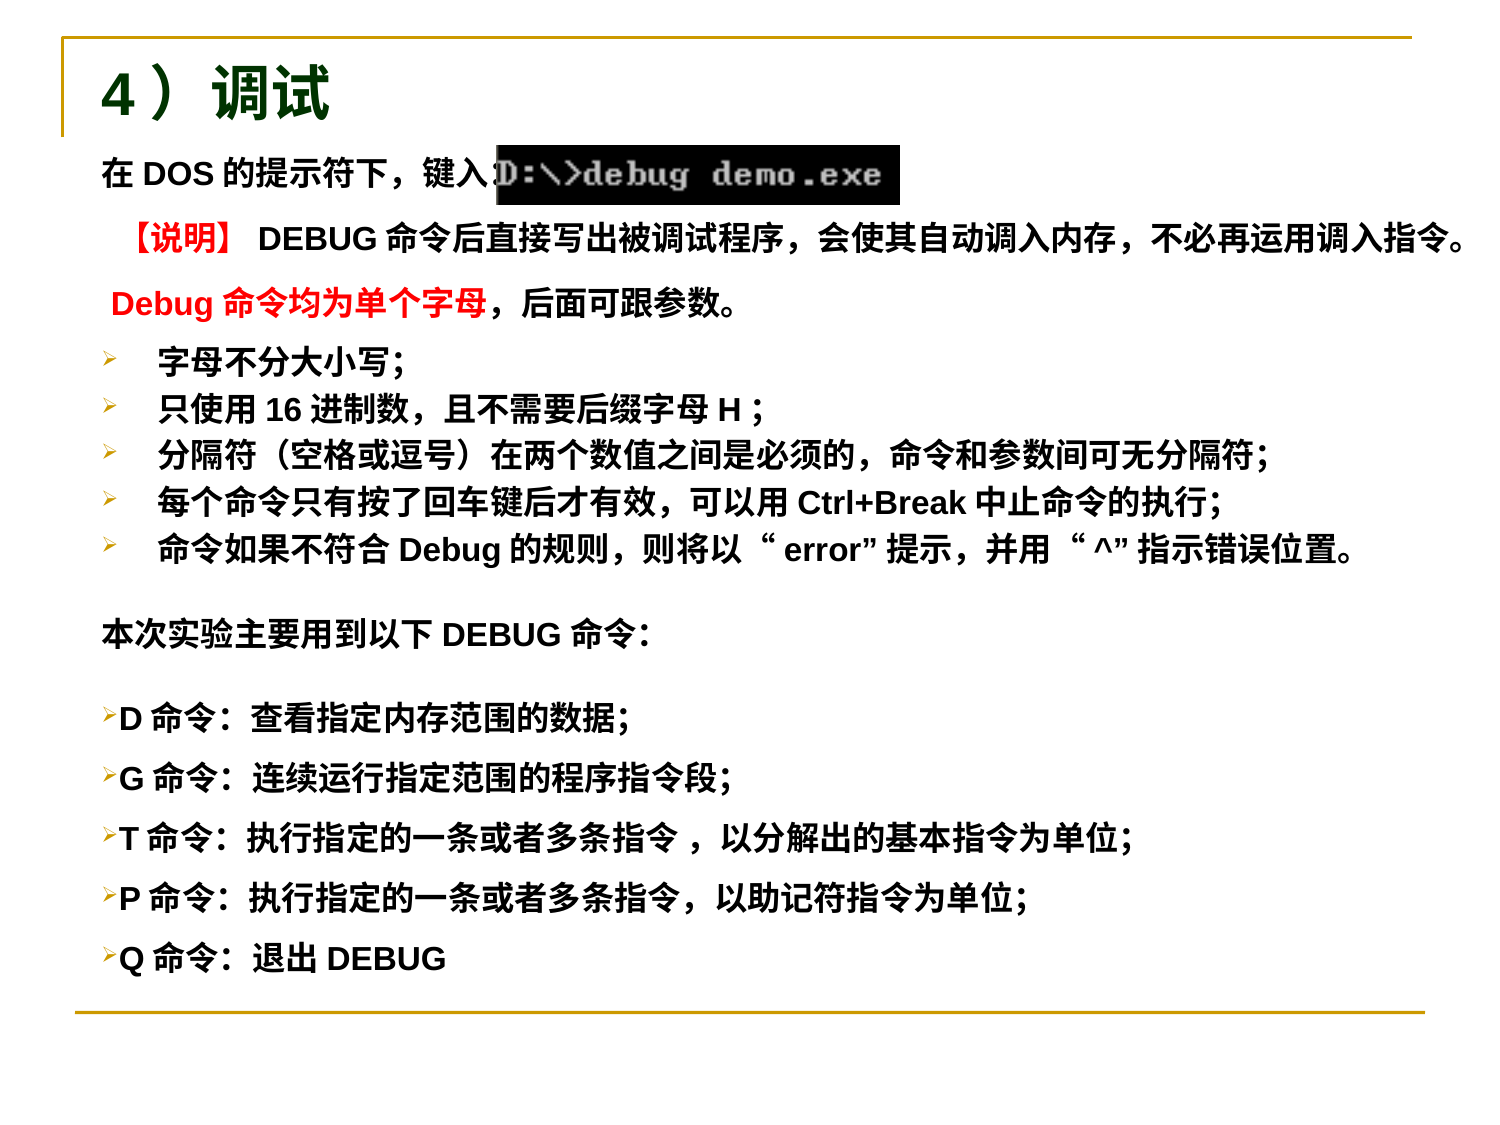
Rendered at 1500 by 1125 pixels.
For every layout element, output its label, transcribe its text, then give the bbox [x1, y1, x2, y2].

list 4）调试 在DOS的提示符下，键入： 【说明】DEBUG命令后直接写出被调试程序，会使其自动调入内存，不必再运用调入指令。 Debug命令均为单个字母，后面可跟参数。 字母不分大小写； 只使用16进制数，且不需要后缀字母H； 分隔符（空格或逗号）在两个数值之间是必须的，命令和参数间可无分隔符； 每个命令只有按了回车键后才有效，可以用Ctrl+Break中止命令的执行； 命令如果不符合Debug的规则，则将以“error”提示，并用“^”指示错误位置。 本次实验主要用到以下DEBUG命令： D命令：查看指定内存范围的数据； G命令：连续运行指定范围的程序指令段； T命令：执行指定的一条或者多条指令 ，以分解出的基本指令为单位； P命令：执行指定的一条或者多条指令，以助记符指令为单位； Q命令：退出DEBUG [86, 47, 1485, 1058]
picture [496, 145, 900, 206]
